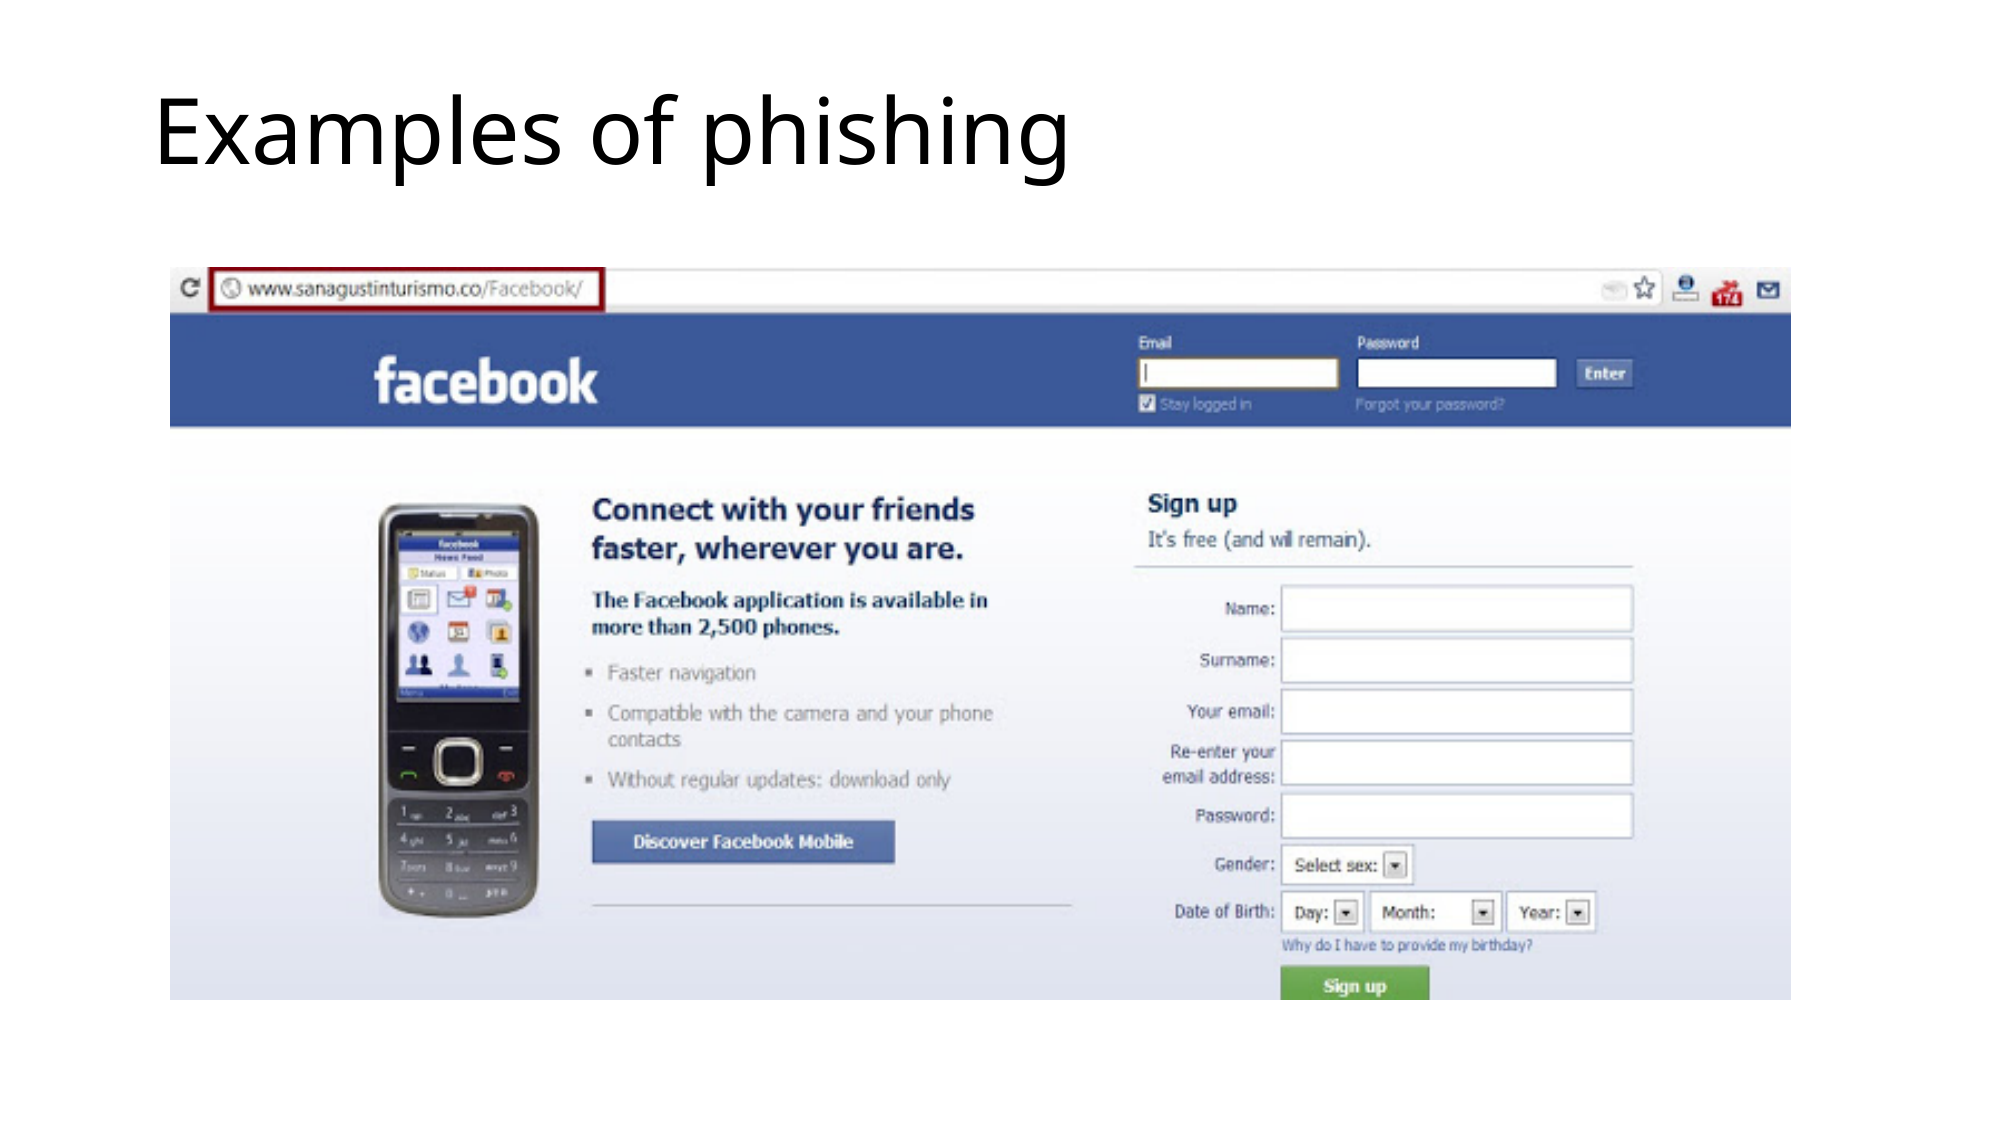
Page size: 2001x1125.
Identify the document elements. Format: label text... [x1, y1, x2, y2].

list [170, 267, 1791, 1000]
title Examples of phishing [137, 59, 1863, 210]
